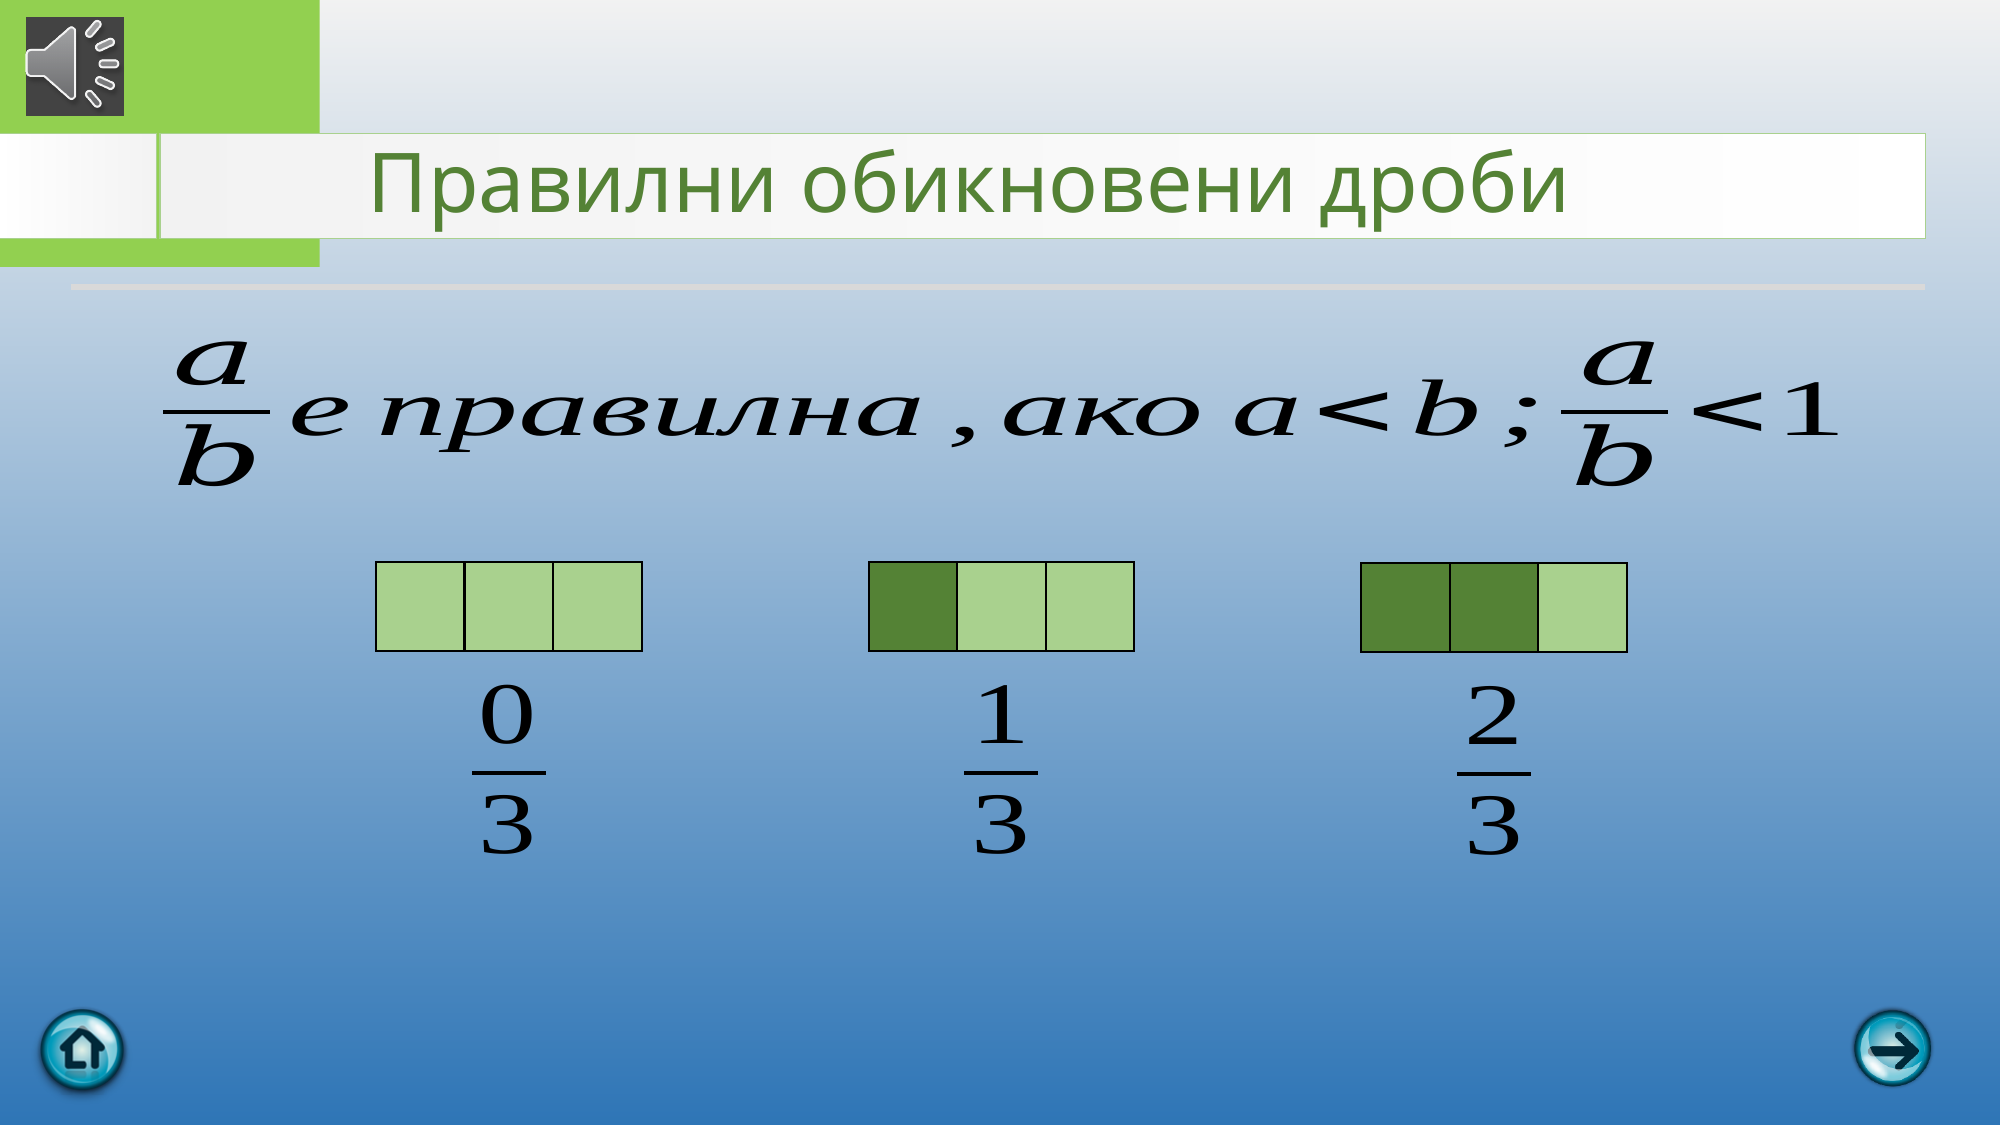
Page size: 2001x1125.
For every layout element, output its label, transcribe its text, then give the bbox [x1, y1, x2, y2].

title Правилни обикновени дроби [352, 133, 1926, 239]
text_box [868, 562, 1135, 875]
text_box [375, 562, 642, 875]
picture [34, 1005, 130, 1095]
picture [1848, 1002, 1937, 1091]
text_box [1361, 563, 1627, 876]
picture [24, 16, 125, 117]
